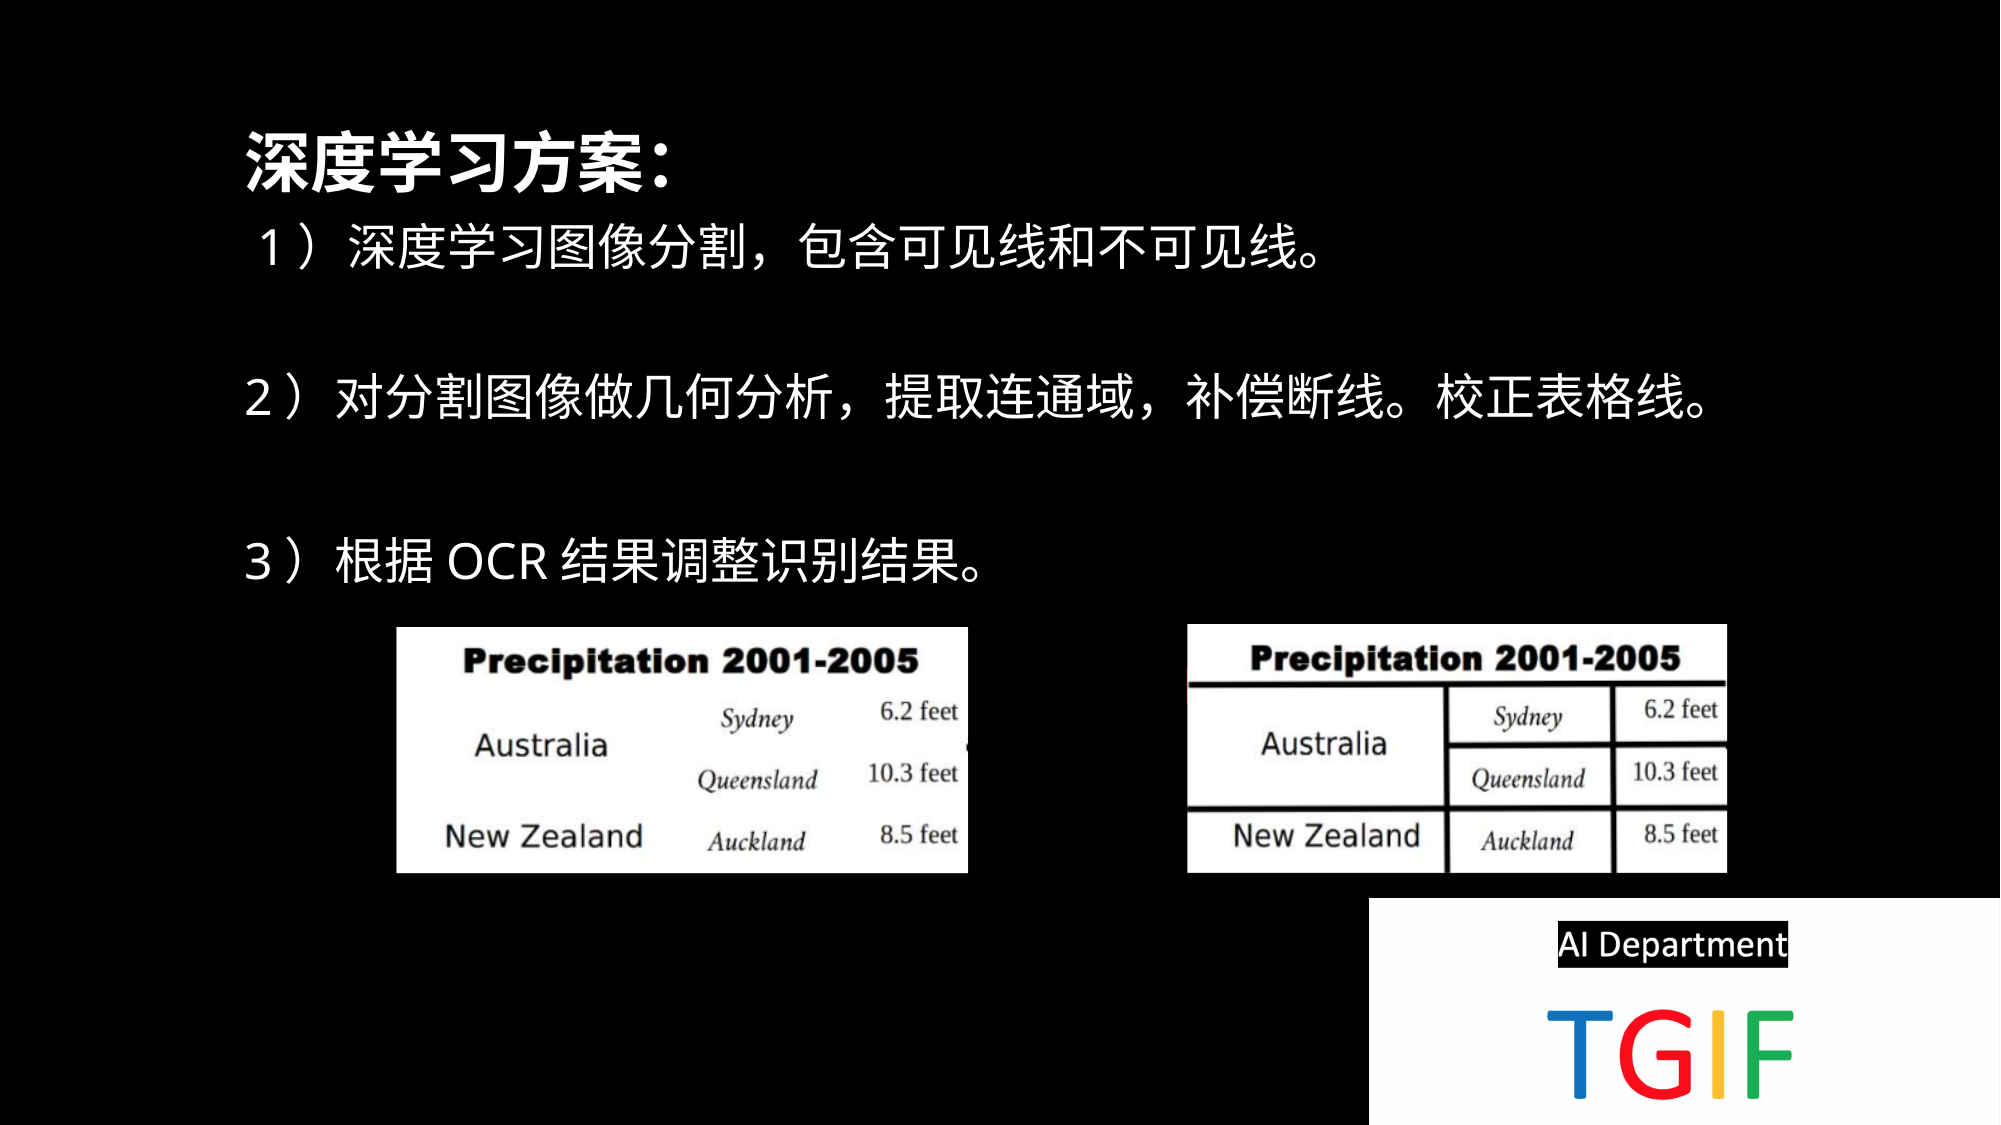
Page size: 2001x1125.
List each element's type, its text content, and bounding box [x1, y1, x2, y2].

picture [395, 627, 972, 899]
picture [1186, 624, 2000, 1125]
text_box 深度学习方案： 1）深度学习图像分割，包含可见线和不可见线。 2）对分割图像做几何分析，提取连通域，补偿断线。校正表格线。 3）根据OCR结果调整识别结果。，使用image to 的标签） [229, 122, 1730, 804]
